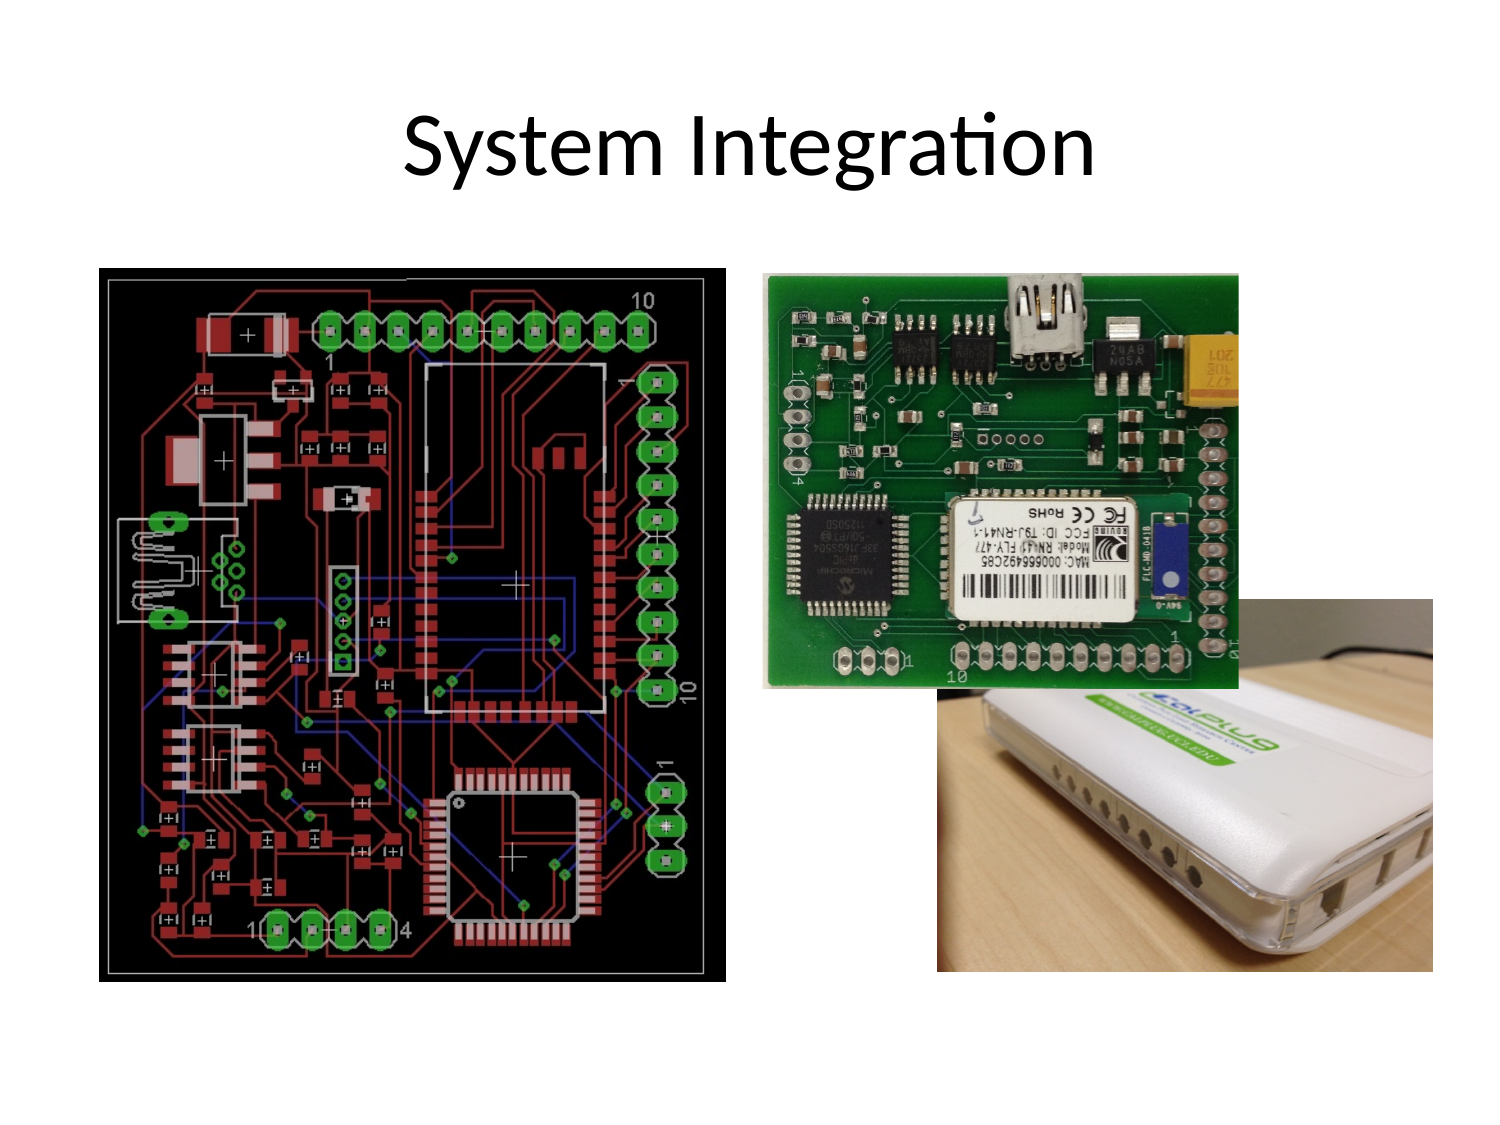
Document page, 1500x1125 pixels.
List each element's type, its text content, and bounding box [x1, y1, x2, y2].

title System Integration [75, 45, 1425, 233]
picture [762, 273, 1433, 972]
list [99, 268, 726, 982]
